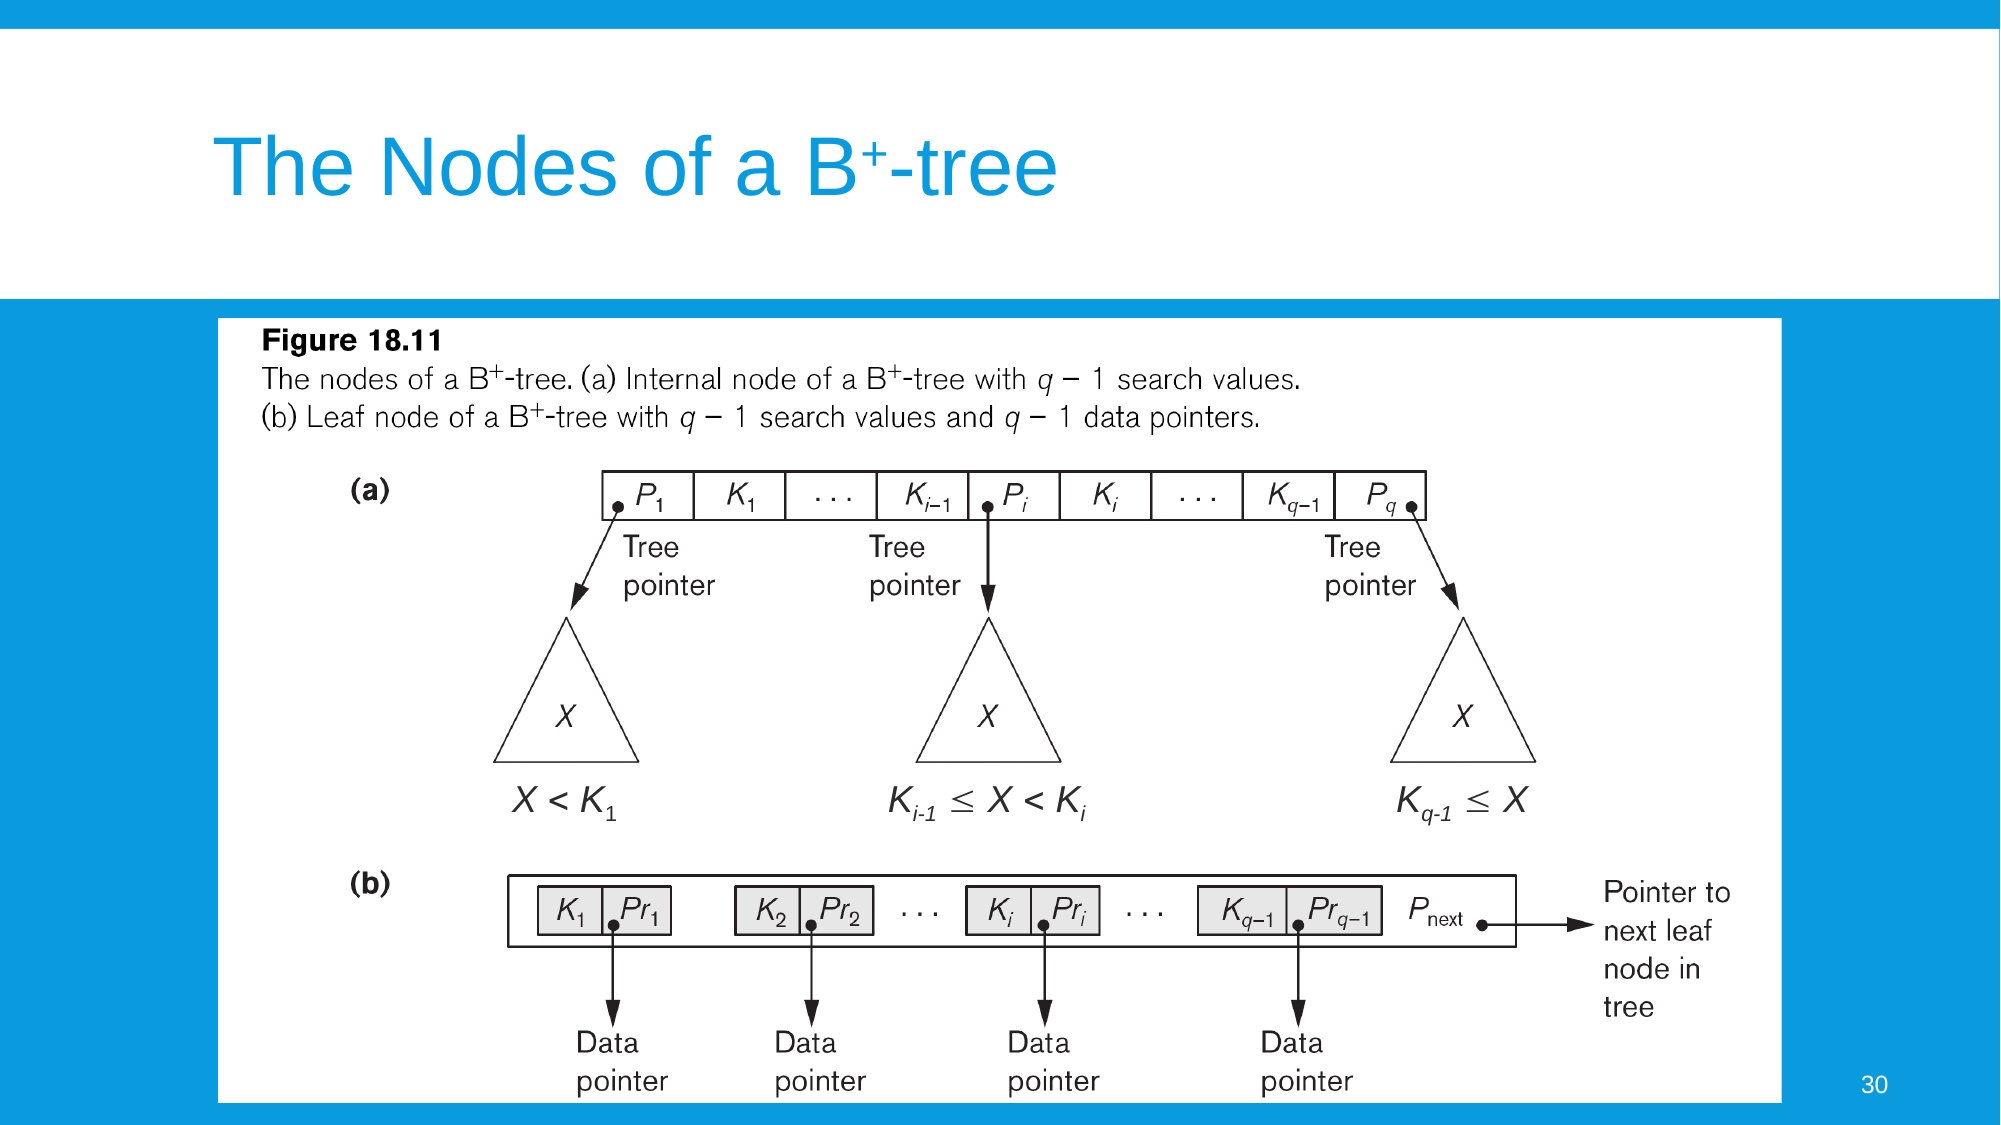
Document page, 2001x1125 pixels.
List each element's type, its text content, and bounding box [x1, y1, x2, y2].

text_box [217, 318, 1782, 1103]
slide_number 30 [1748, 1053, 1904, 1114]
title The Nodes of a B+-tree [197, 46, 1803, 295]
